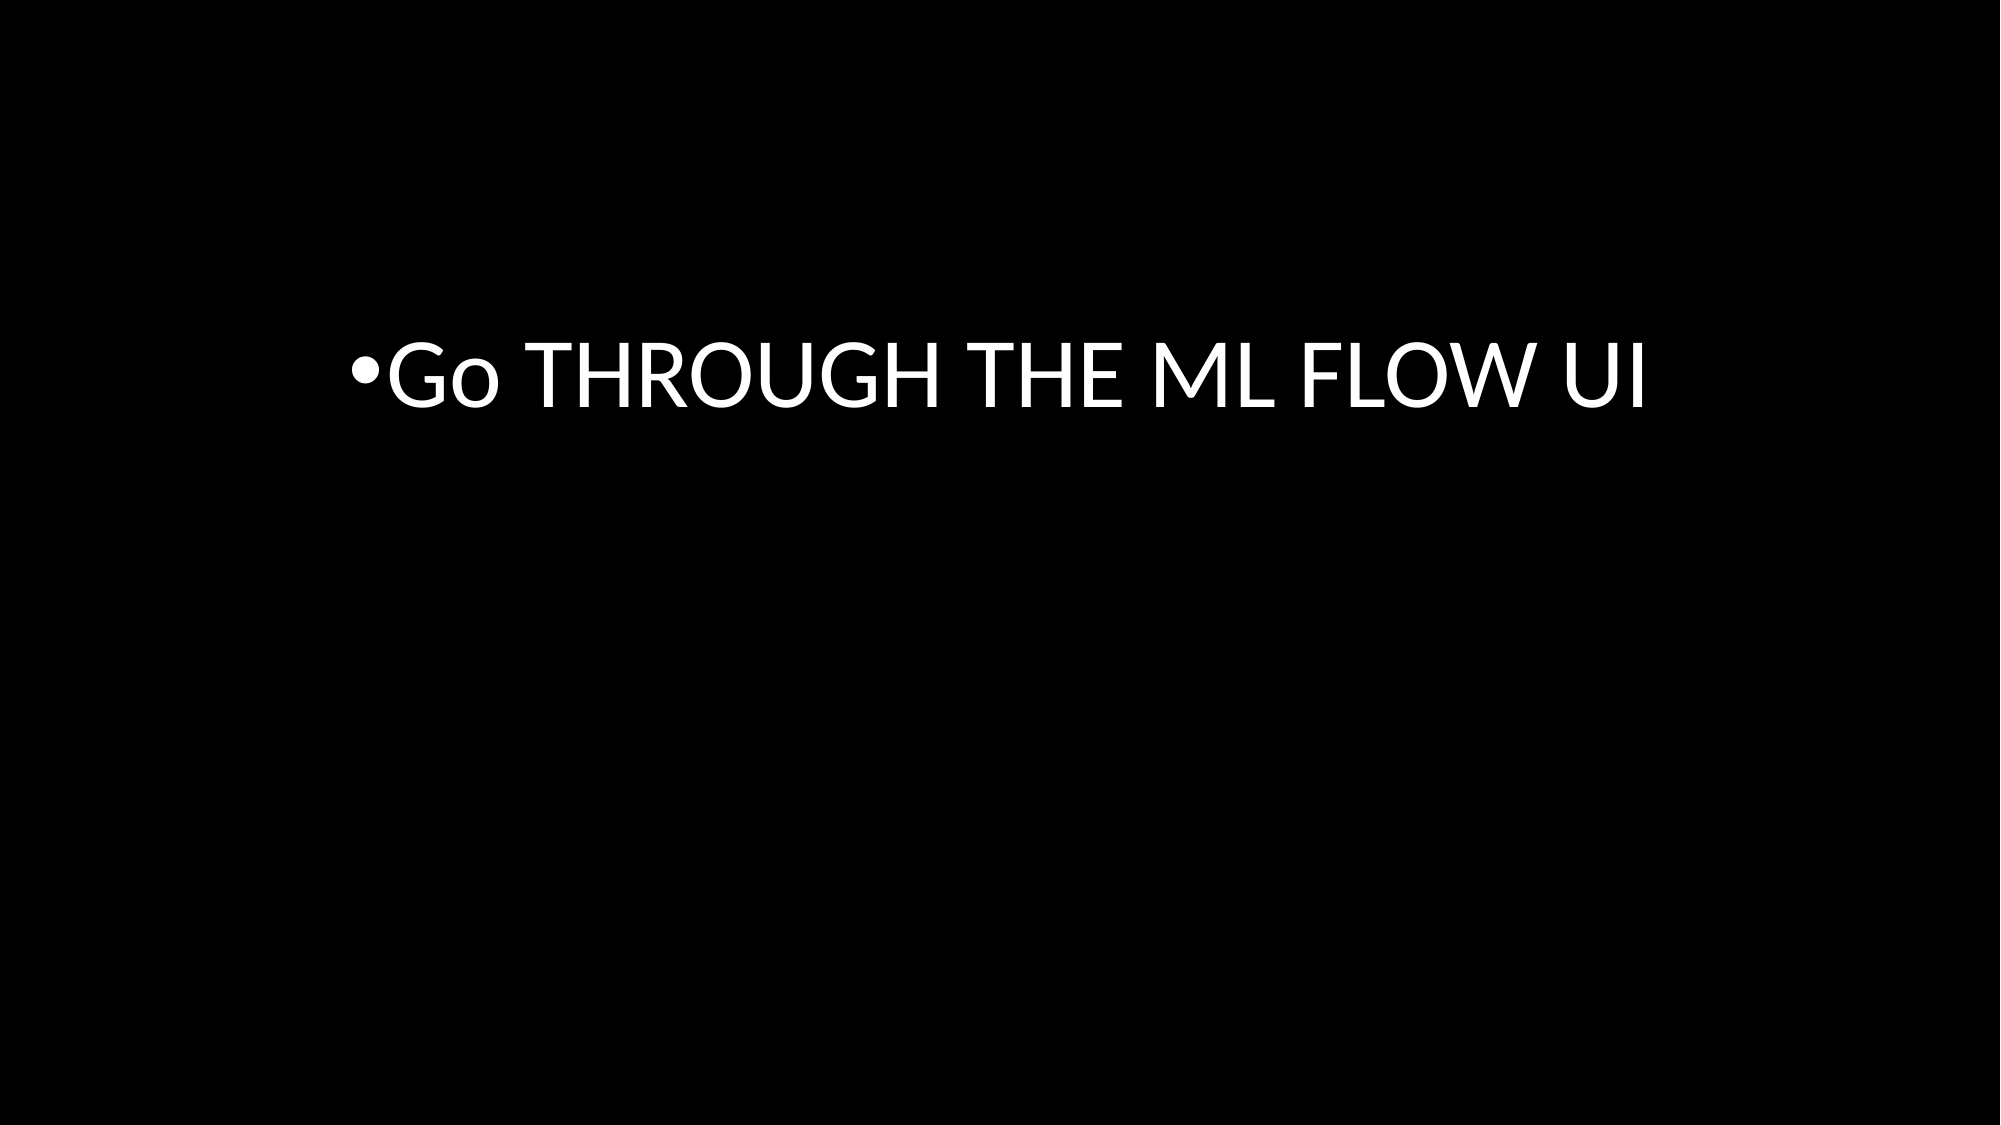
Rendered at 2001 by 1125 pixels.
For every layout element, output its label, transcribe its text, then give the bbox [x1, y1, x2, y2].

list Go THROUGH THE ML FLOW UI [137, 313, 1863, 1028]
